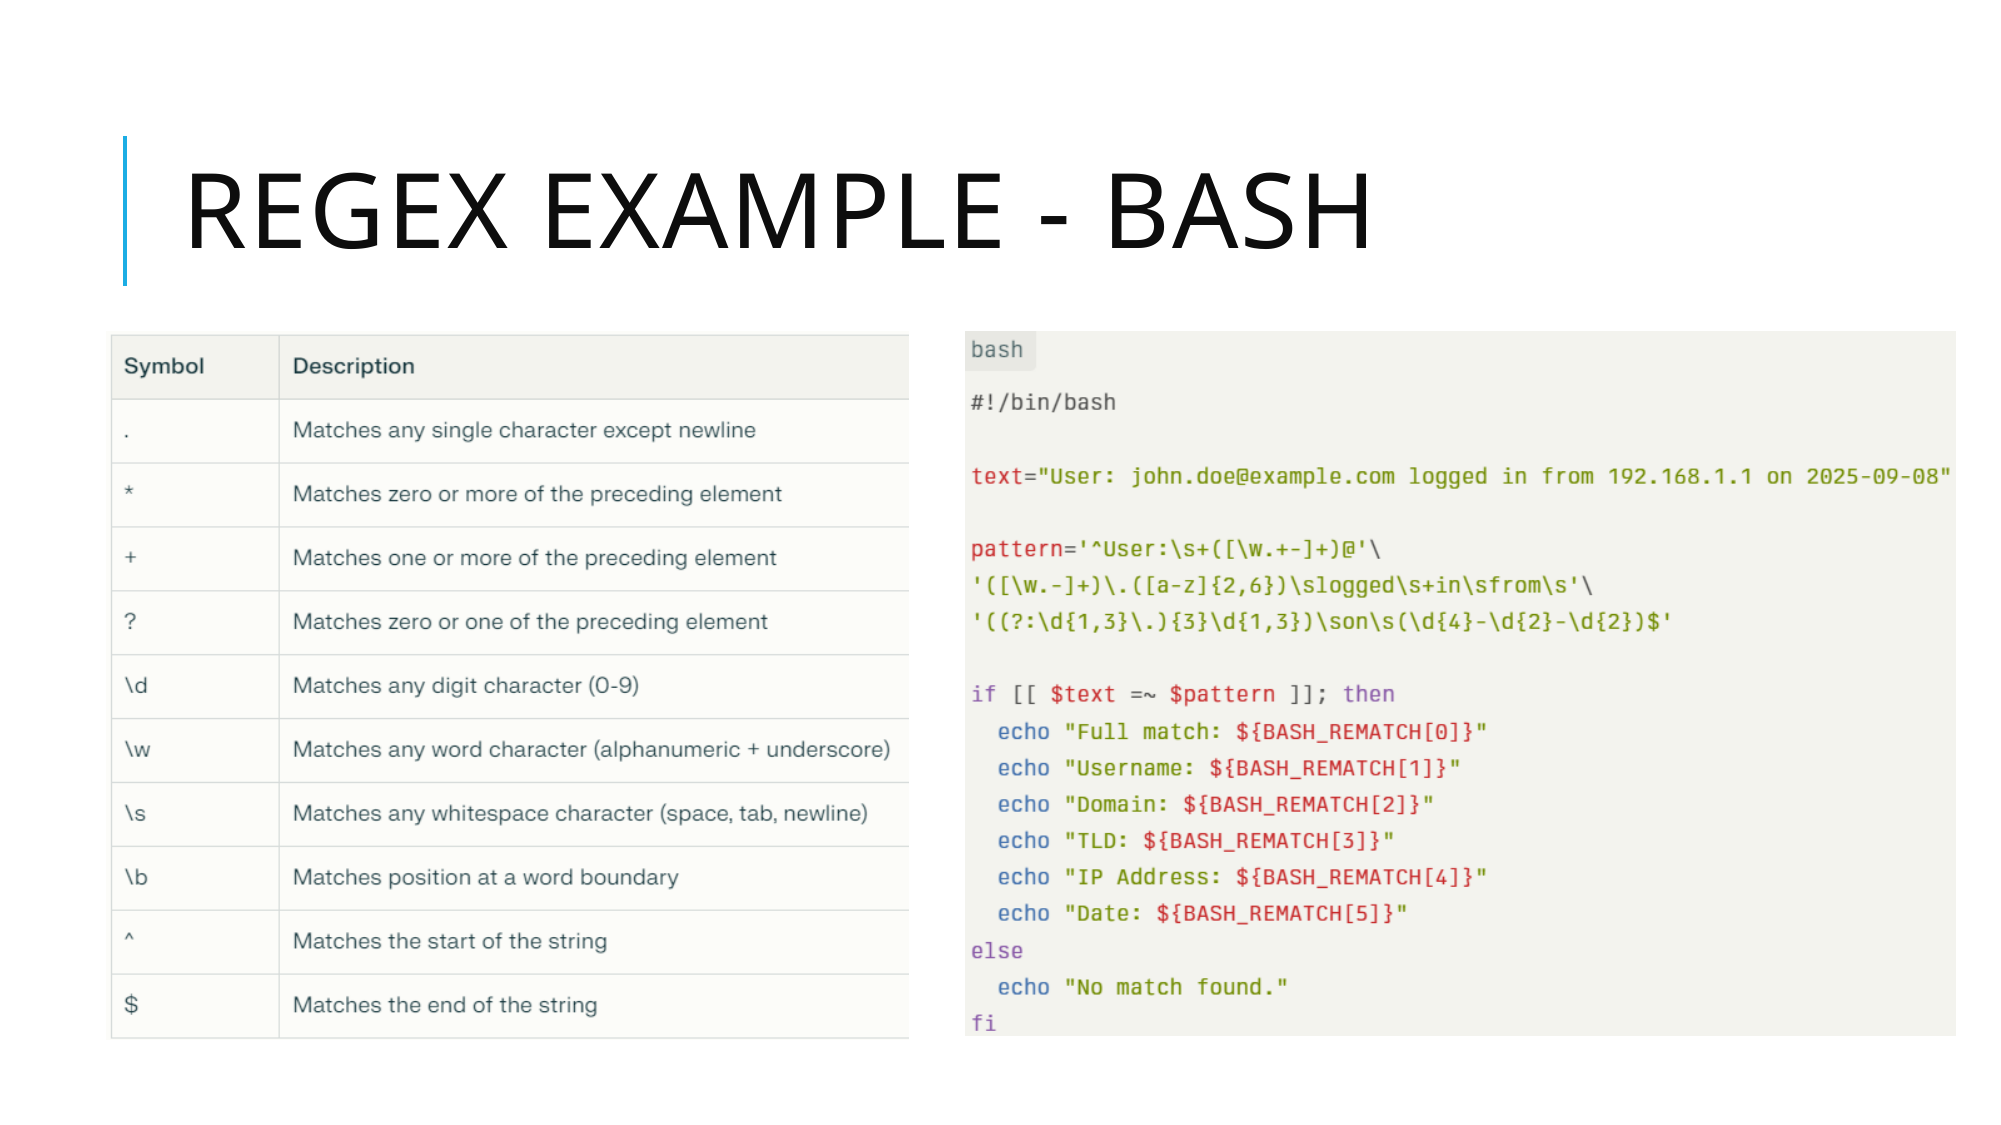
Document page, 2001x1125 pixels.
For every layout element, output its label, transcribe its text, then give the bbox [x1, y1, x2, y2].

picture [0, 331, 910, 1040]
picture [964, 331, 1956, 1036]
title Regex example - BASH [168, 96, 1763, 342]
